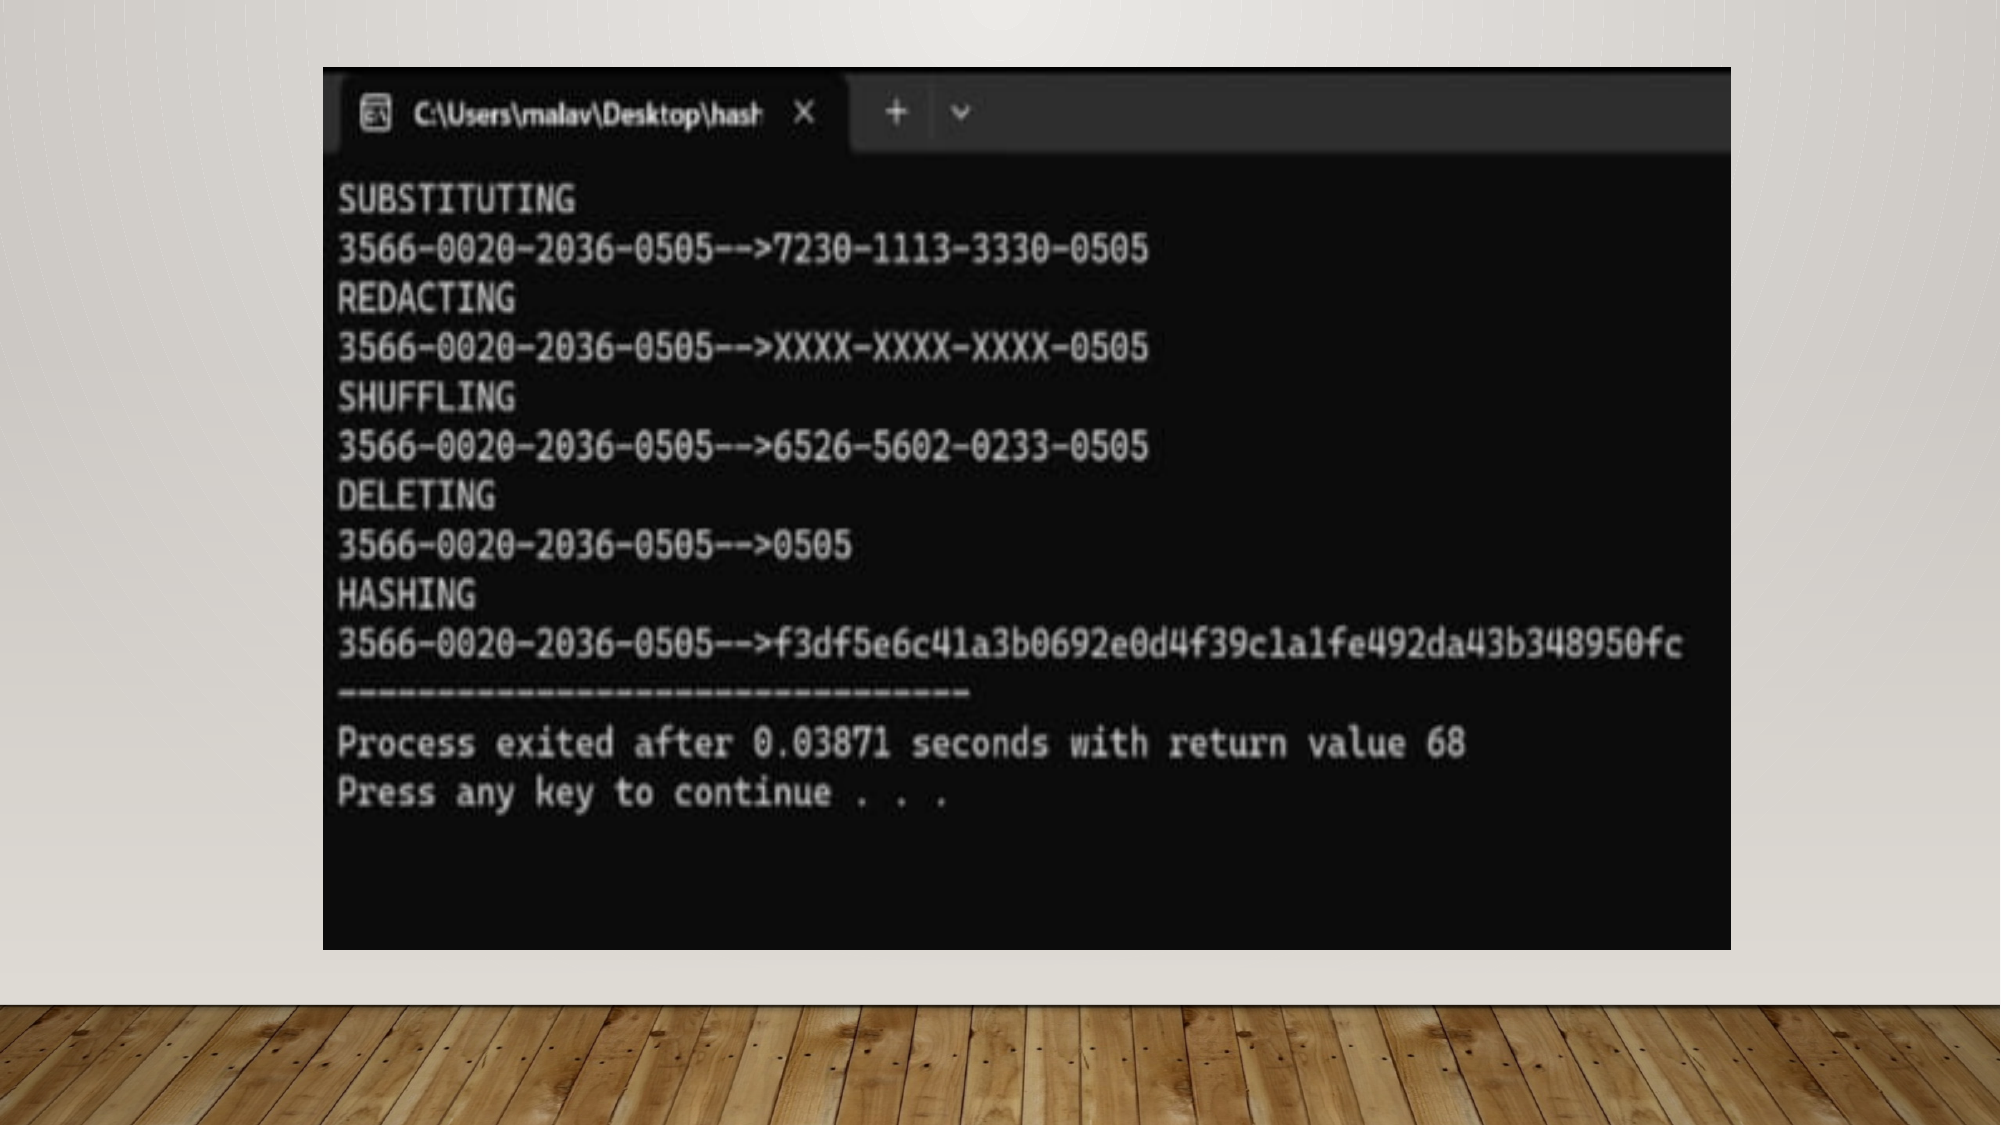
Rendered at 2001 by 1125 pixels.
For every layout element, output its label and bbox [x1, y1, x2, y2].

list [322, 67, 1731, 951]
picture [0, 1005, 2000, 1125]
